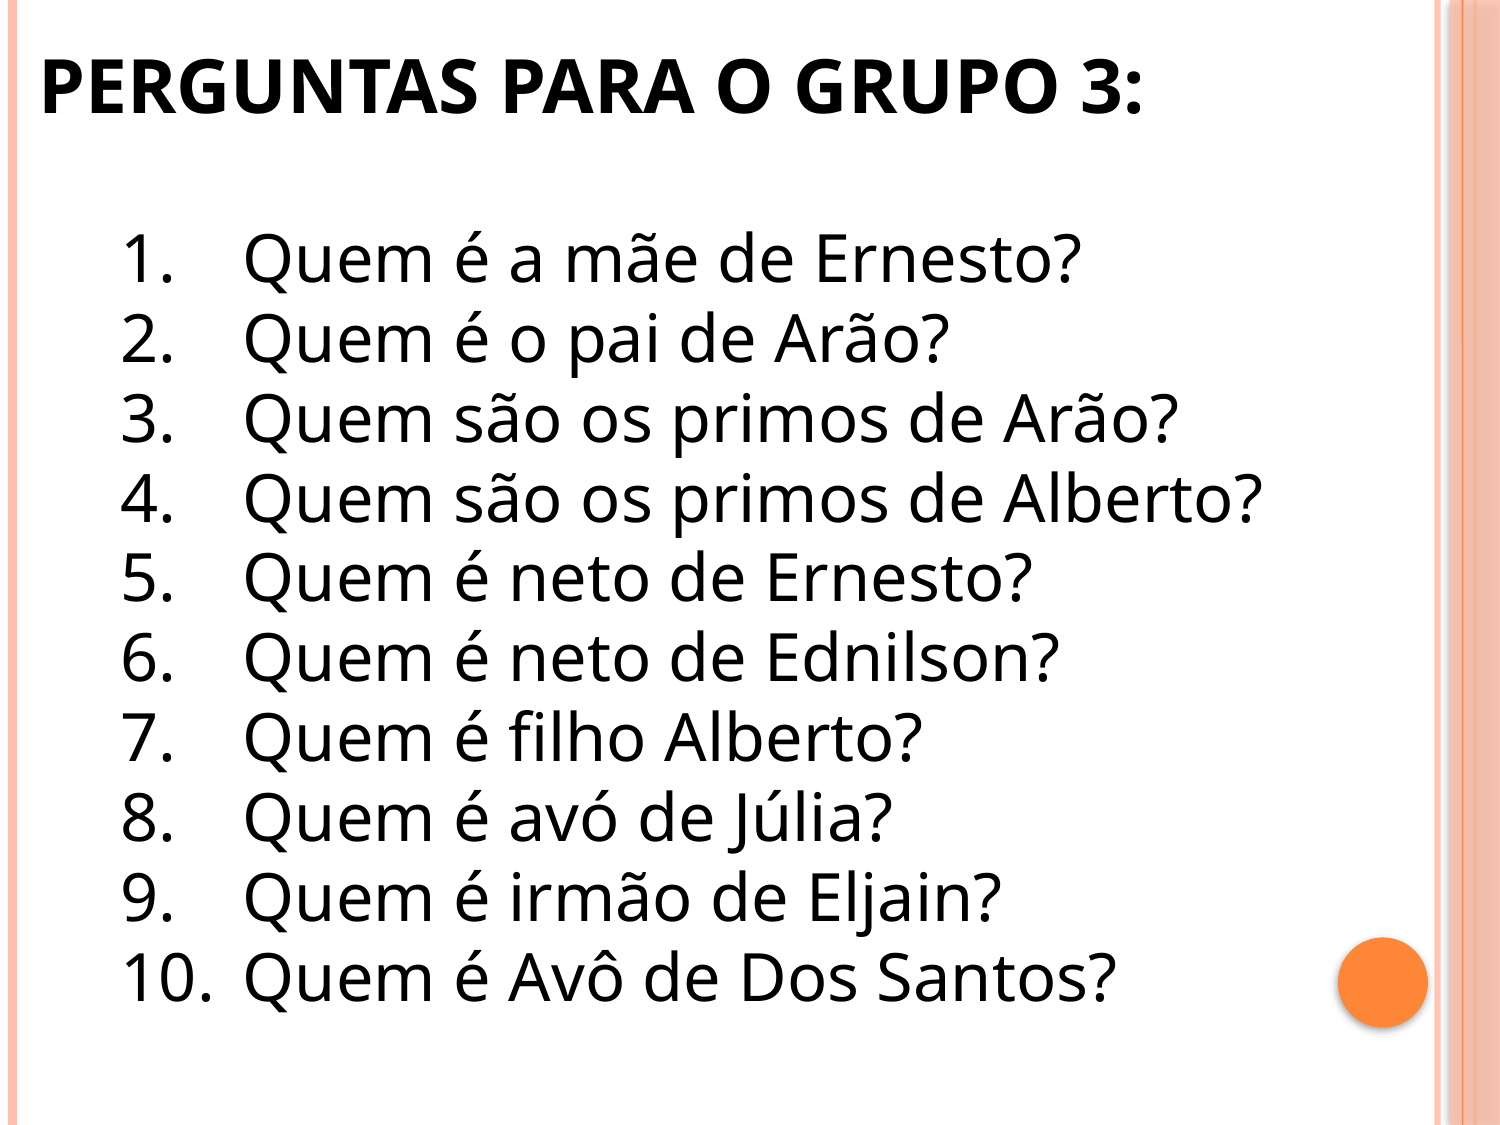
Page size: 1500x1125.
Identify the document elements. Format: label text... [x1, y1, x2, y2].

text_box Quem é a mãe de Ernesto? Quem é o pai de Arão? Quem são os primos de Arão? Quem são os primos de Alberto? Quem é neto de Ernesto? Quem é neto de Ednilson? Quem é filho Alberto? Quem é avó de Júlia? Quem é irmão de Eljain? Quem é Avô de Dos Santos? [106, 208, 1424, 1023]
text_box PERGUNTAS PARA O GRUPO 3: [23, 30, 1388, 136]
